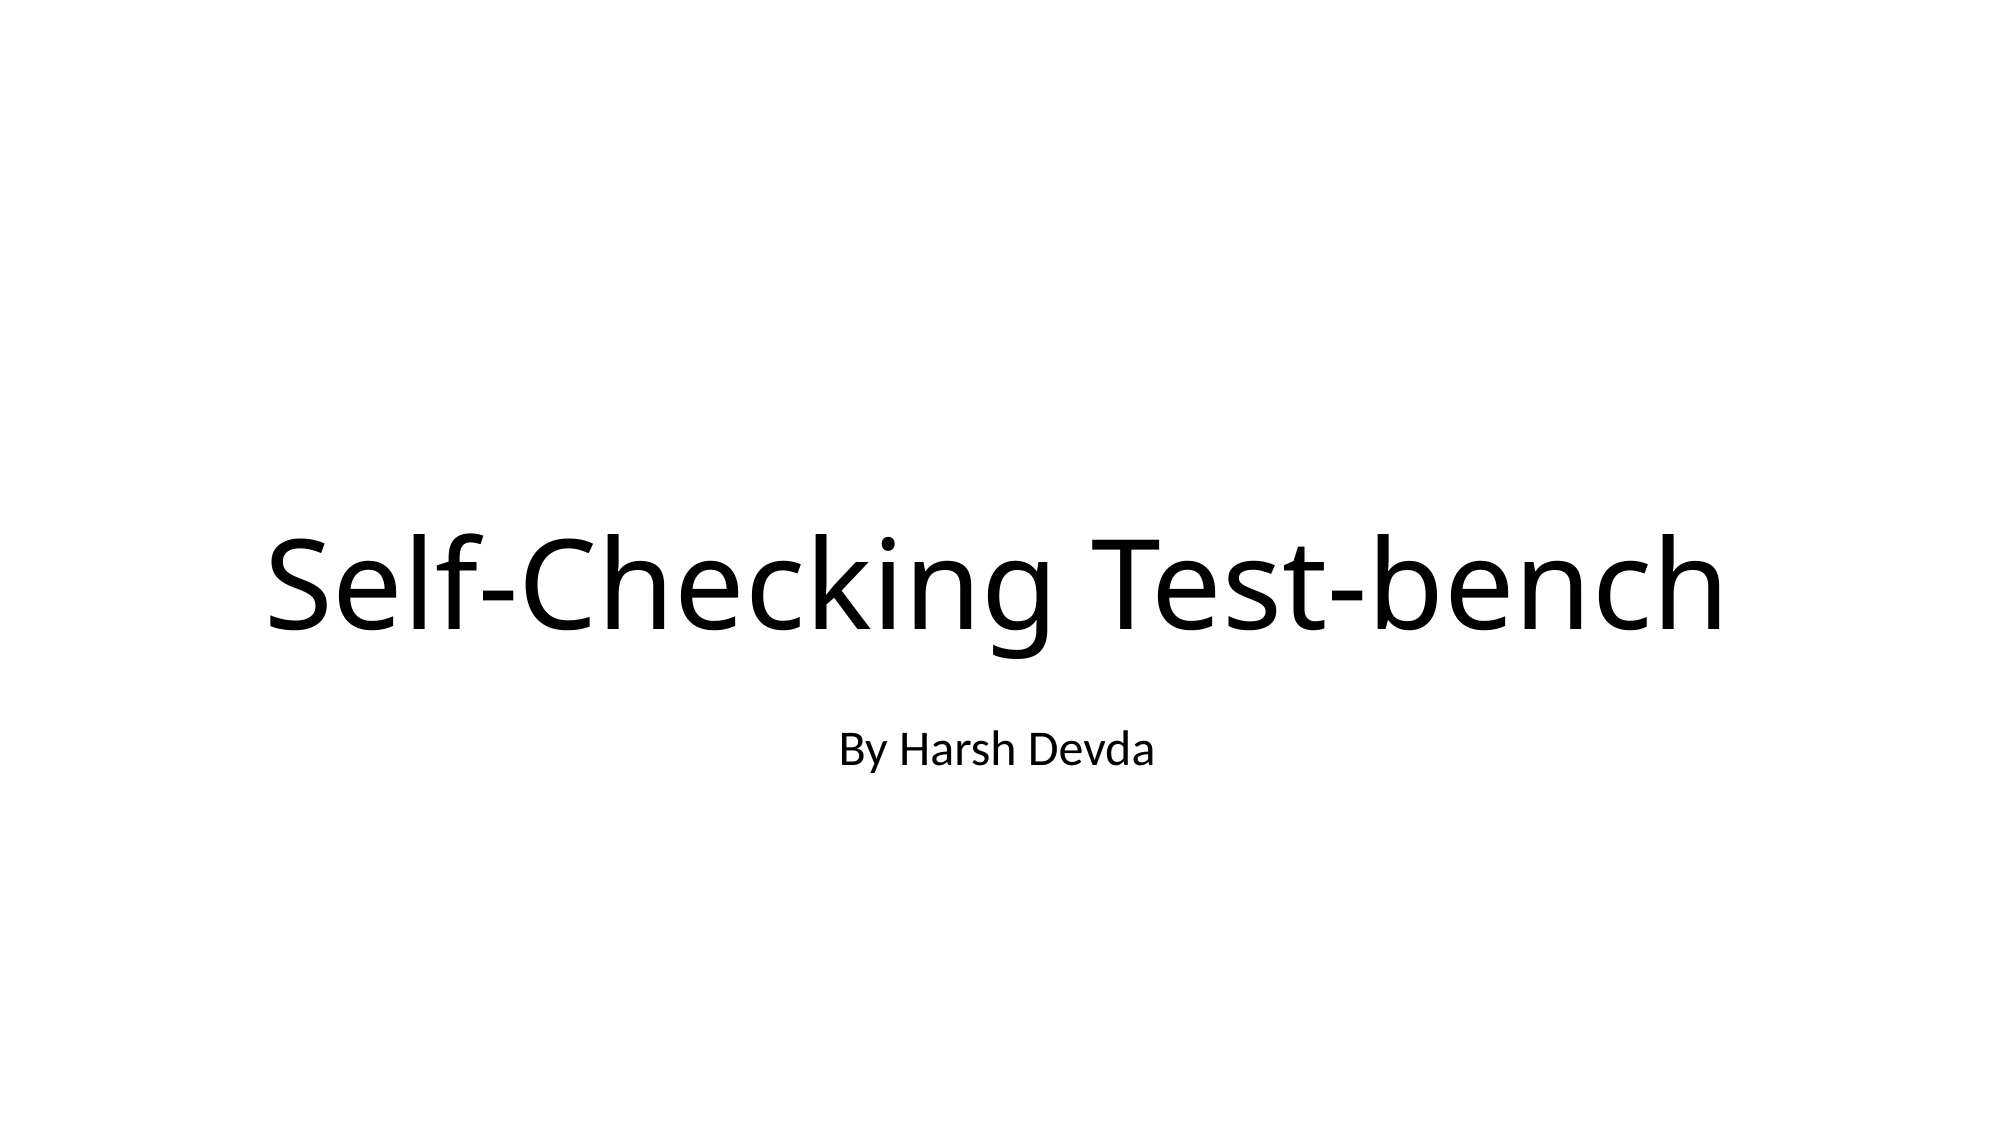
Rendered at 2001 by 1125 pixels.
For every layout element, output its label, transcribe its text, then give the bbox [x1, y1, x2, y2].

title Self-Checking Test-bench [247, 226, 1748, 665]
subtitle By Harsh Devda [247, 714, 1748, 987]
